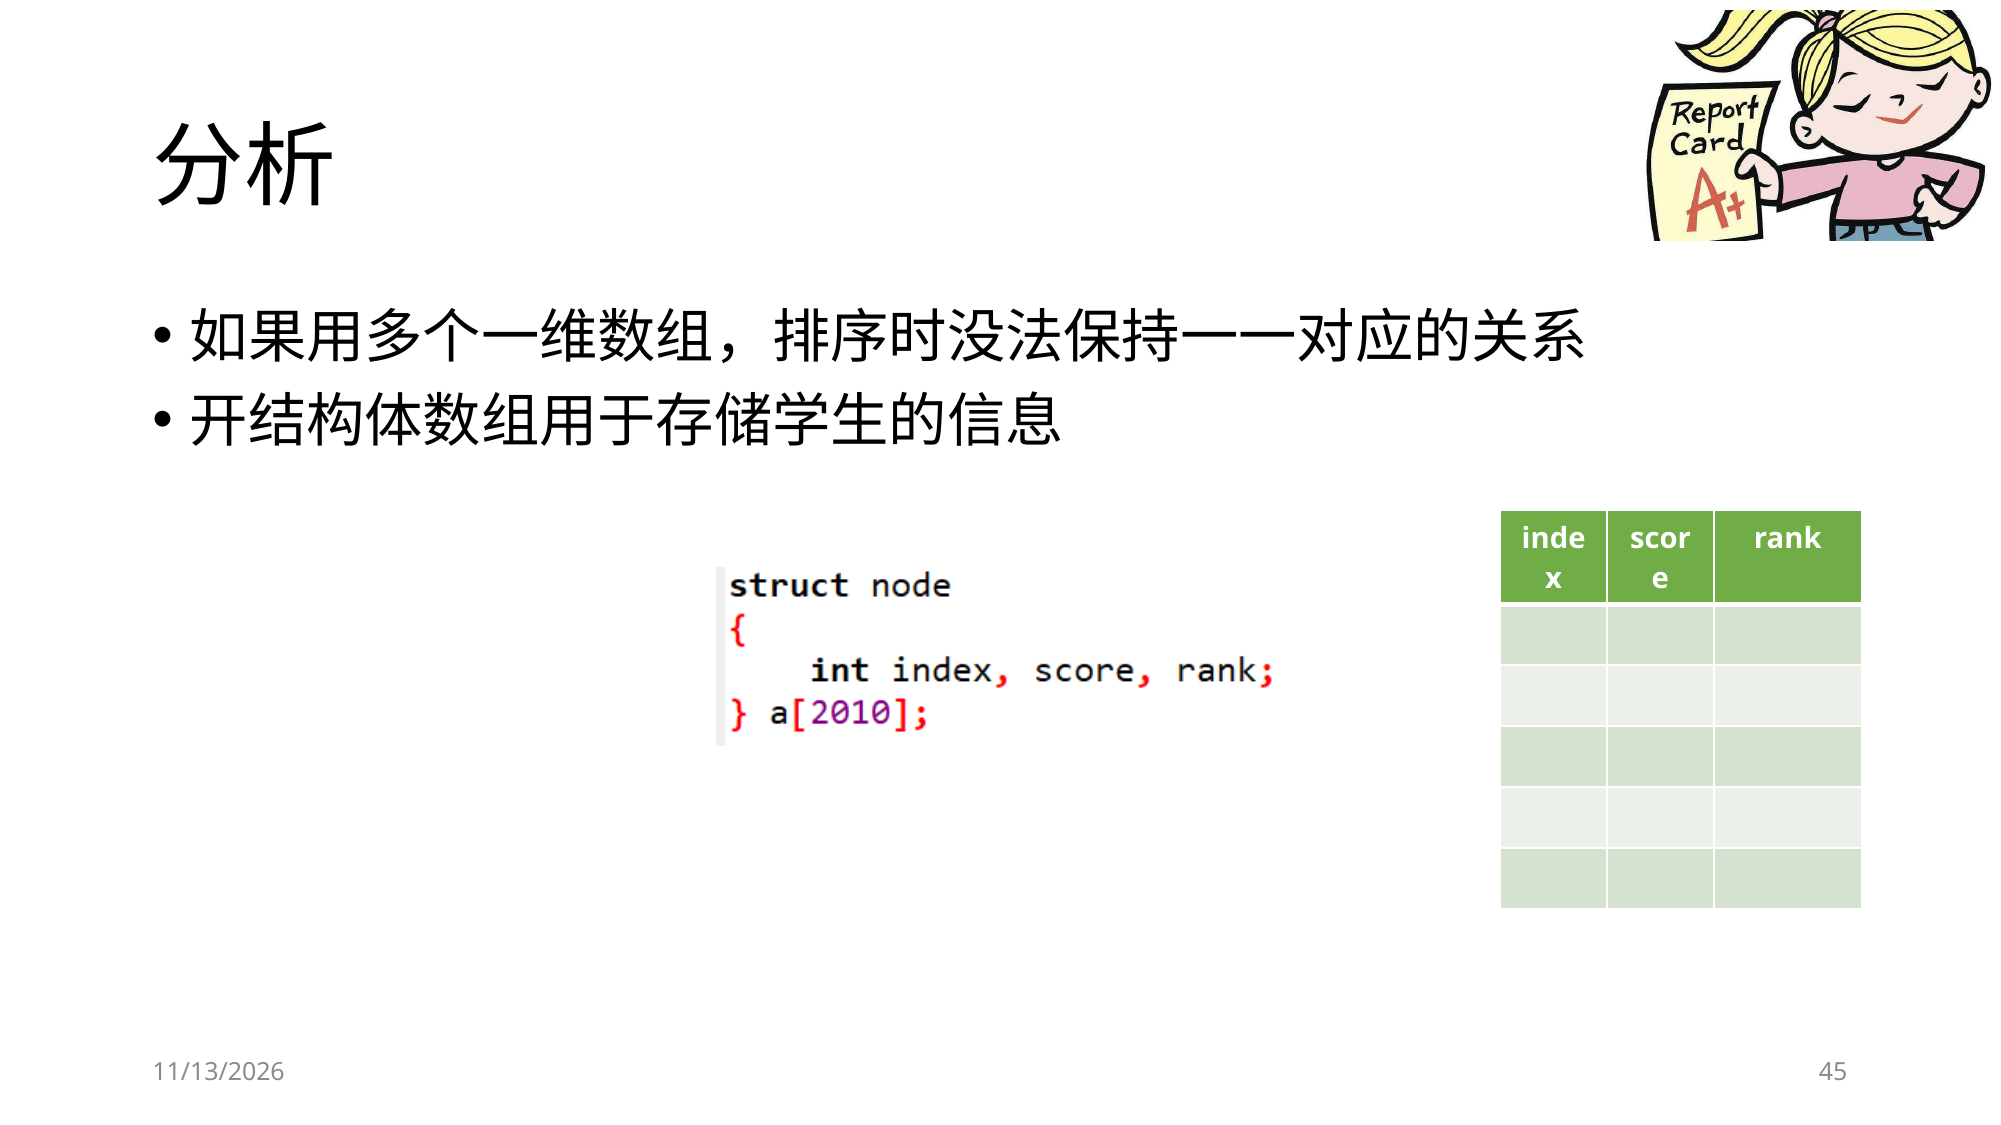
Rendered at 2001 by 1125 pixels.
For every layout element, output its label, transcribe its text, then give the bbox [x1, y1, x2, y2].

table_cell [1608, 666, 1713, 725]
table_cell [1501, 849, 1606, 908]
table_cell [1715, 849, 1861, 908]
table_cell [1608, 727, 1713, 786]
table_cell [1608, 607, 1713, 664]
picture [716, 567, 1284, 746]
table_cell [1715, 788, 1861, 847]
table_cell [1501, 666, 1606, 725]
table_cell [1501, 727, 1606, 786]
table_cell [1608, 849, 1713, 908]
slide_number 45 [1412, 1042, 1863, 1103]
table_header score [1608, 511, 1713, 602]
table_cell [1501, 607, 1606, 664]
table_cell [1608, 788, 1713, 847]
table_cell [1501, 788, 1606, 847]
table_cell [1715, 666, 1861, 725]
table_header index [1501, 511, 1606, 602]
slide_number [137, 1042, 588, 1103]
table_header rank [1715, 511, 1861, 602]
table_cell [1715, 607, 1861, 664]
table_cell [1715, 727, 1861, 786]
list 如果用多个一维数组，排序时没法保持一一对应的关系 开结构体数组用于存储学生的信息 [137, 299, 1863, 1014]
title 分析 [137, 59, 1863, 278]
picture [1646, 10, 1992, 241]
